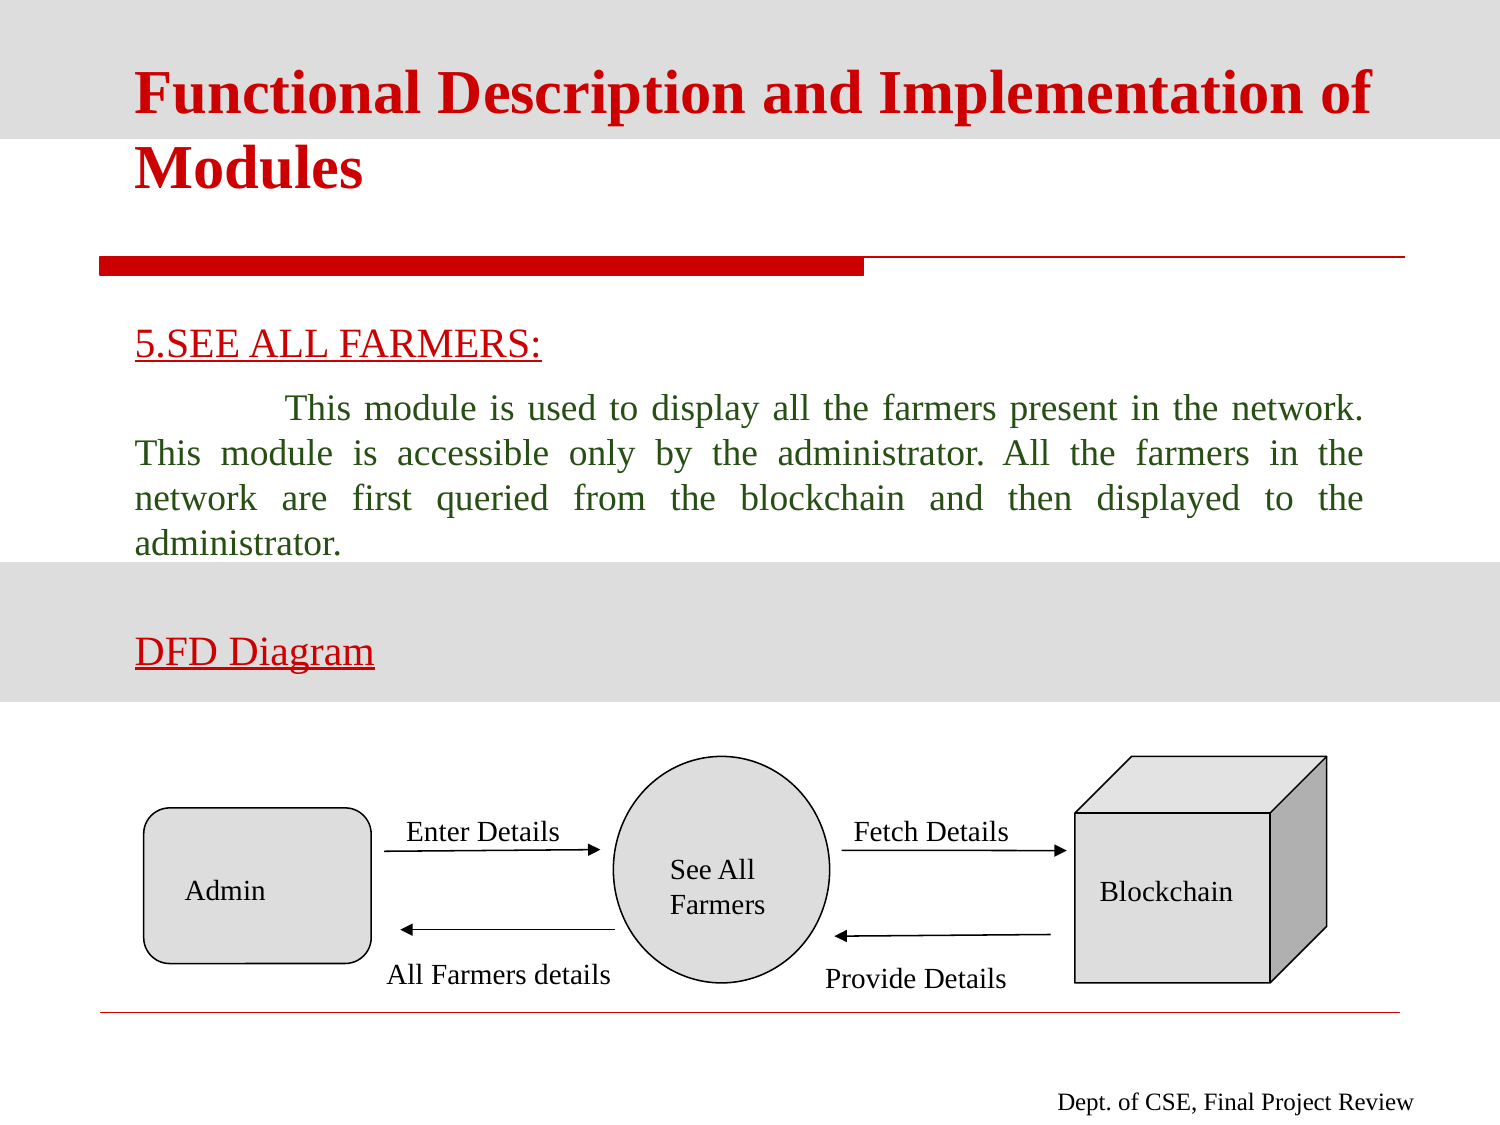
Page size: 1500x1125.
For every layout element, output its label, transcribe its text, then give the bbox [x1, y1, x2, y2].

text_box Blockchain [1084, 857, 1250, 935]
text_box [1074, 756, 1326, 813]
text_box Enter Details [391, 797, 619, 838]
text_box Dept. of CSE, Final Project Review [978, 1070, 1500, 1125]
text_box [1074, 756, 1327, 983]
text_box [613, 756, 825, 983]
text_box Provide Details [810, 944, 1070, 977]
text_box All Farmers details [371, 940, 677, 981]
list 5.SEE ALL FARMERS: This module is used to display all the farmers present in the network. This module is accessible only by the administrator. All the farmers in the network are first queried from the blockchain and then displayed to the administrator. DFD Diagram [119, 308, 1381, 669]
text_box See All Farmers [654, 835, 846, 905]
title Functional Description and Implementation of Modules [119, 91, 1453, 209]
text_box Admin [169, 856, 346, 915]
picture [0, 0, 1500, 1125]
text_box [143, 807, 372, 964]
text_box Fetch Details [838, 797, 1067, 838]
